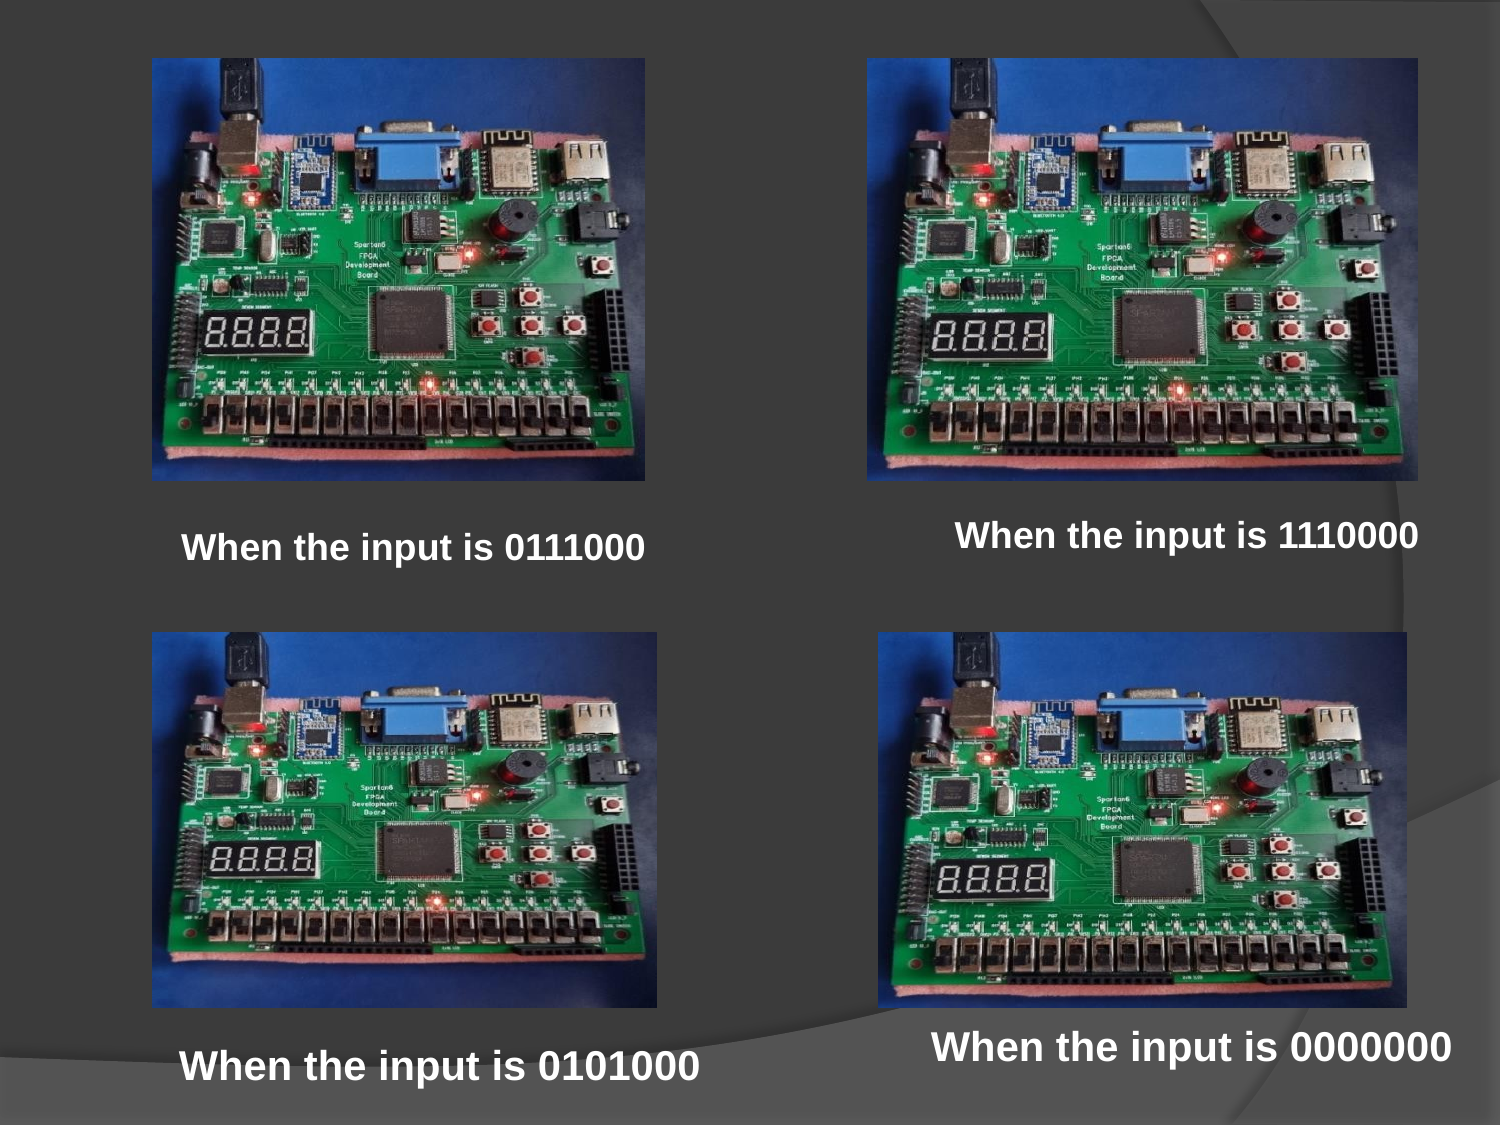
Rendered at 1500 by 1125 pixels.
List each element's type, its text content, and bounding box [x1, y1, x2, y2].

picture [152, 58, 645, 481]
text_box When the input is 0000000 [916, 1012, 1468, 1078]
picture [152, 632, 657, 1008]
picture [878, 632, 1407, 1008]
text_box When the input is 1110000 [939, 503, 1445, 564]
text_box When the input is 0101000 [164, 1031, 727, 1097]
picture [866, 58, 1419, 481]
text_box When the input is 0111000 [166, 515, 662, 576]
